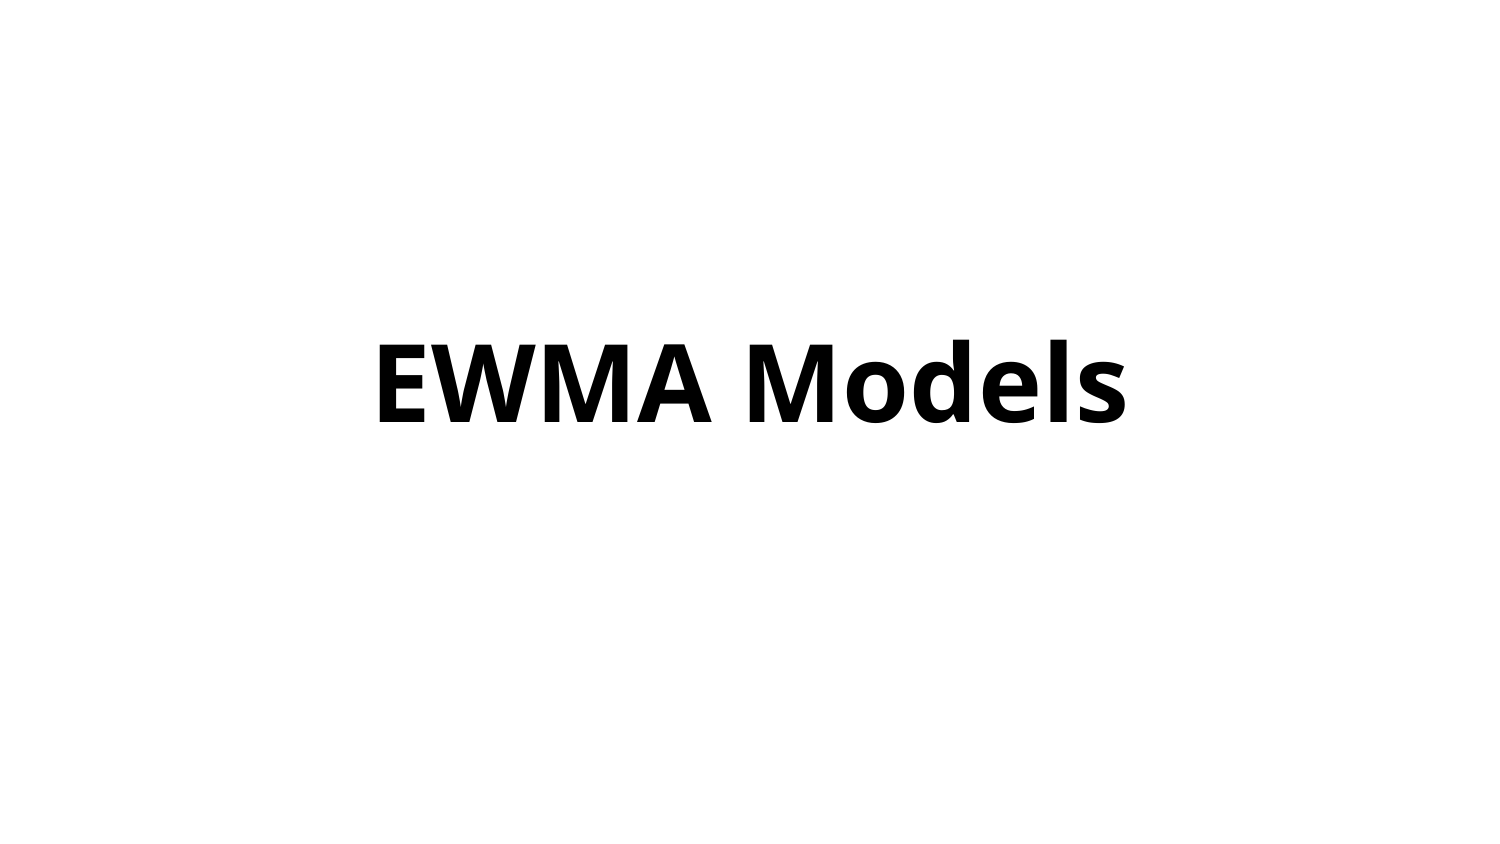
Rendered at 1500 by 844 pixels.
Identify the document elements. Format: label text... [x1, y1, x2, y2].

title EWMA Models [51, 122, 1449, 459]
